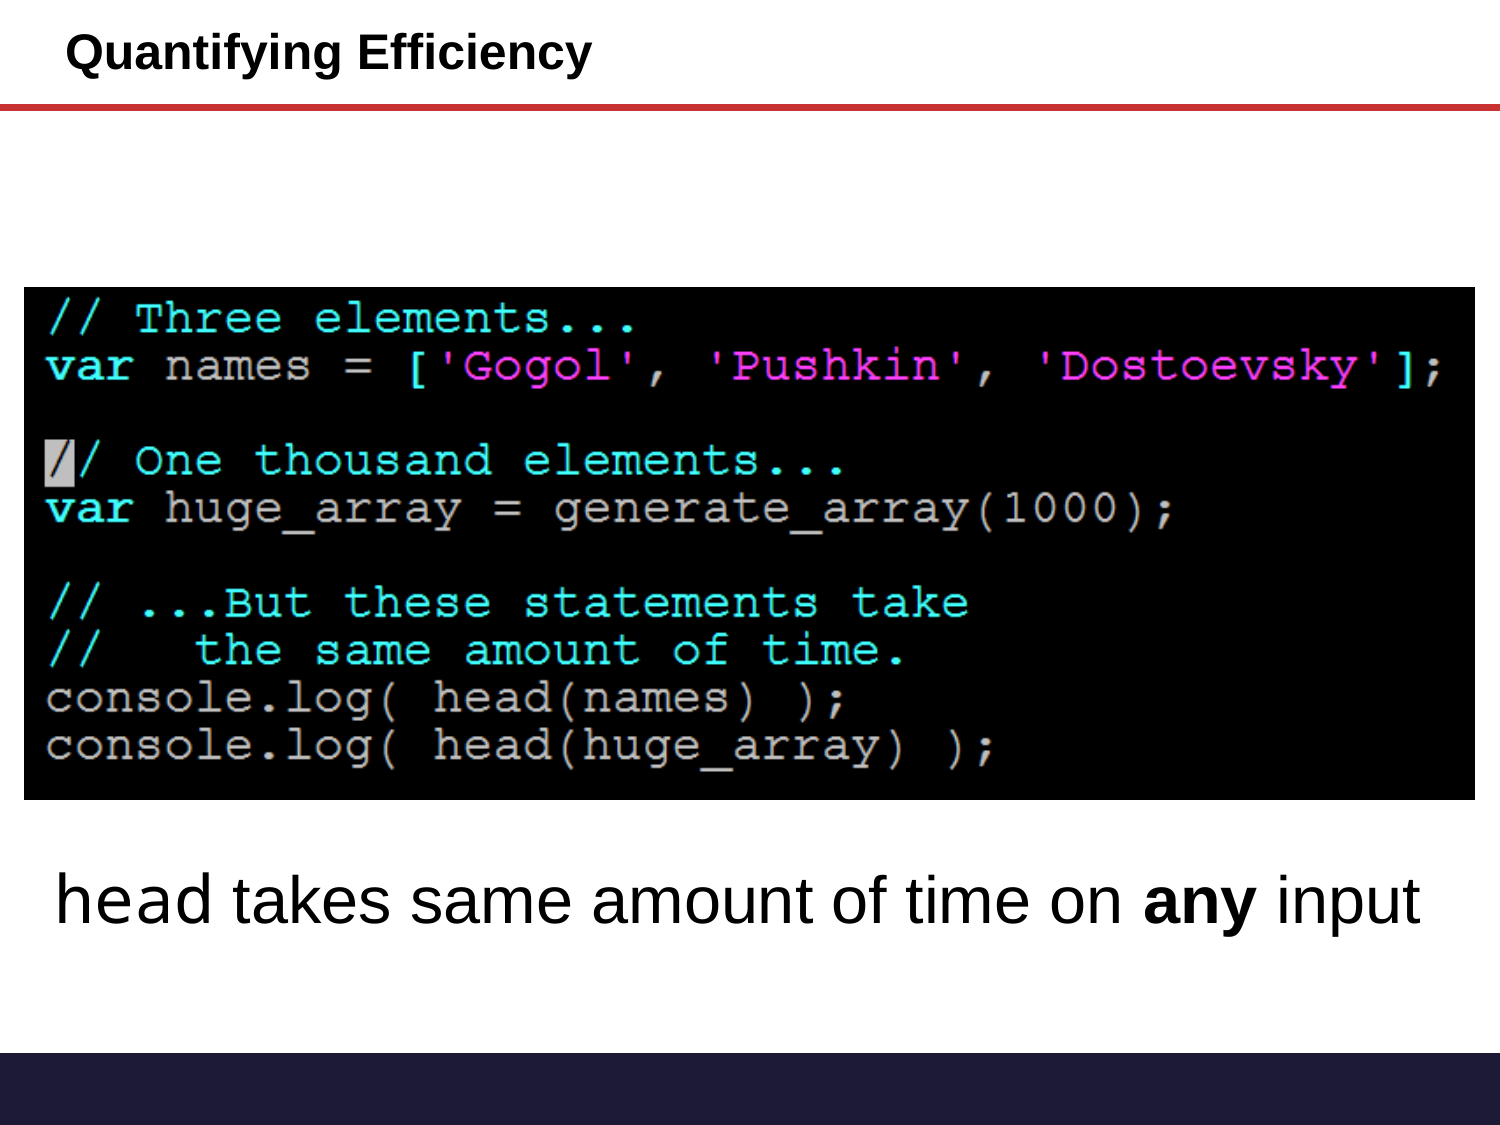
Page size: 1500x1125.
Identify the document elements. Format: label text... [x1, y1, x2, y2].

title Quantifying Efficiency [50, 0, 1425, 108]
text_box head takes same amount of time on any input [24, 849, 1450, 945]
picture [24, 287, 1475, 800]
